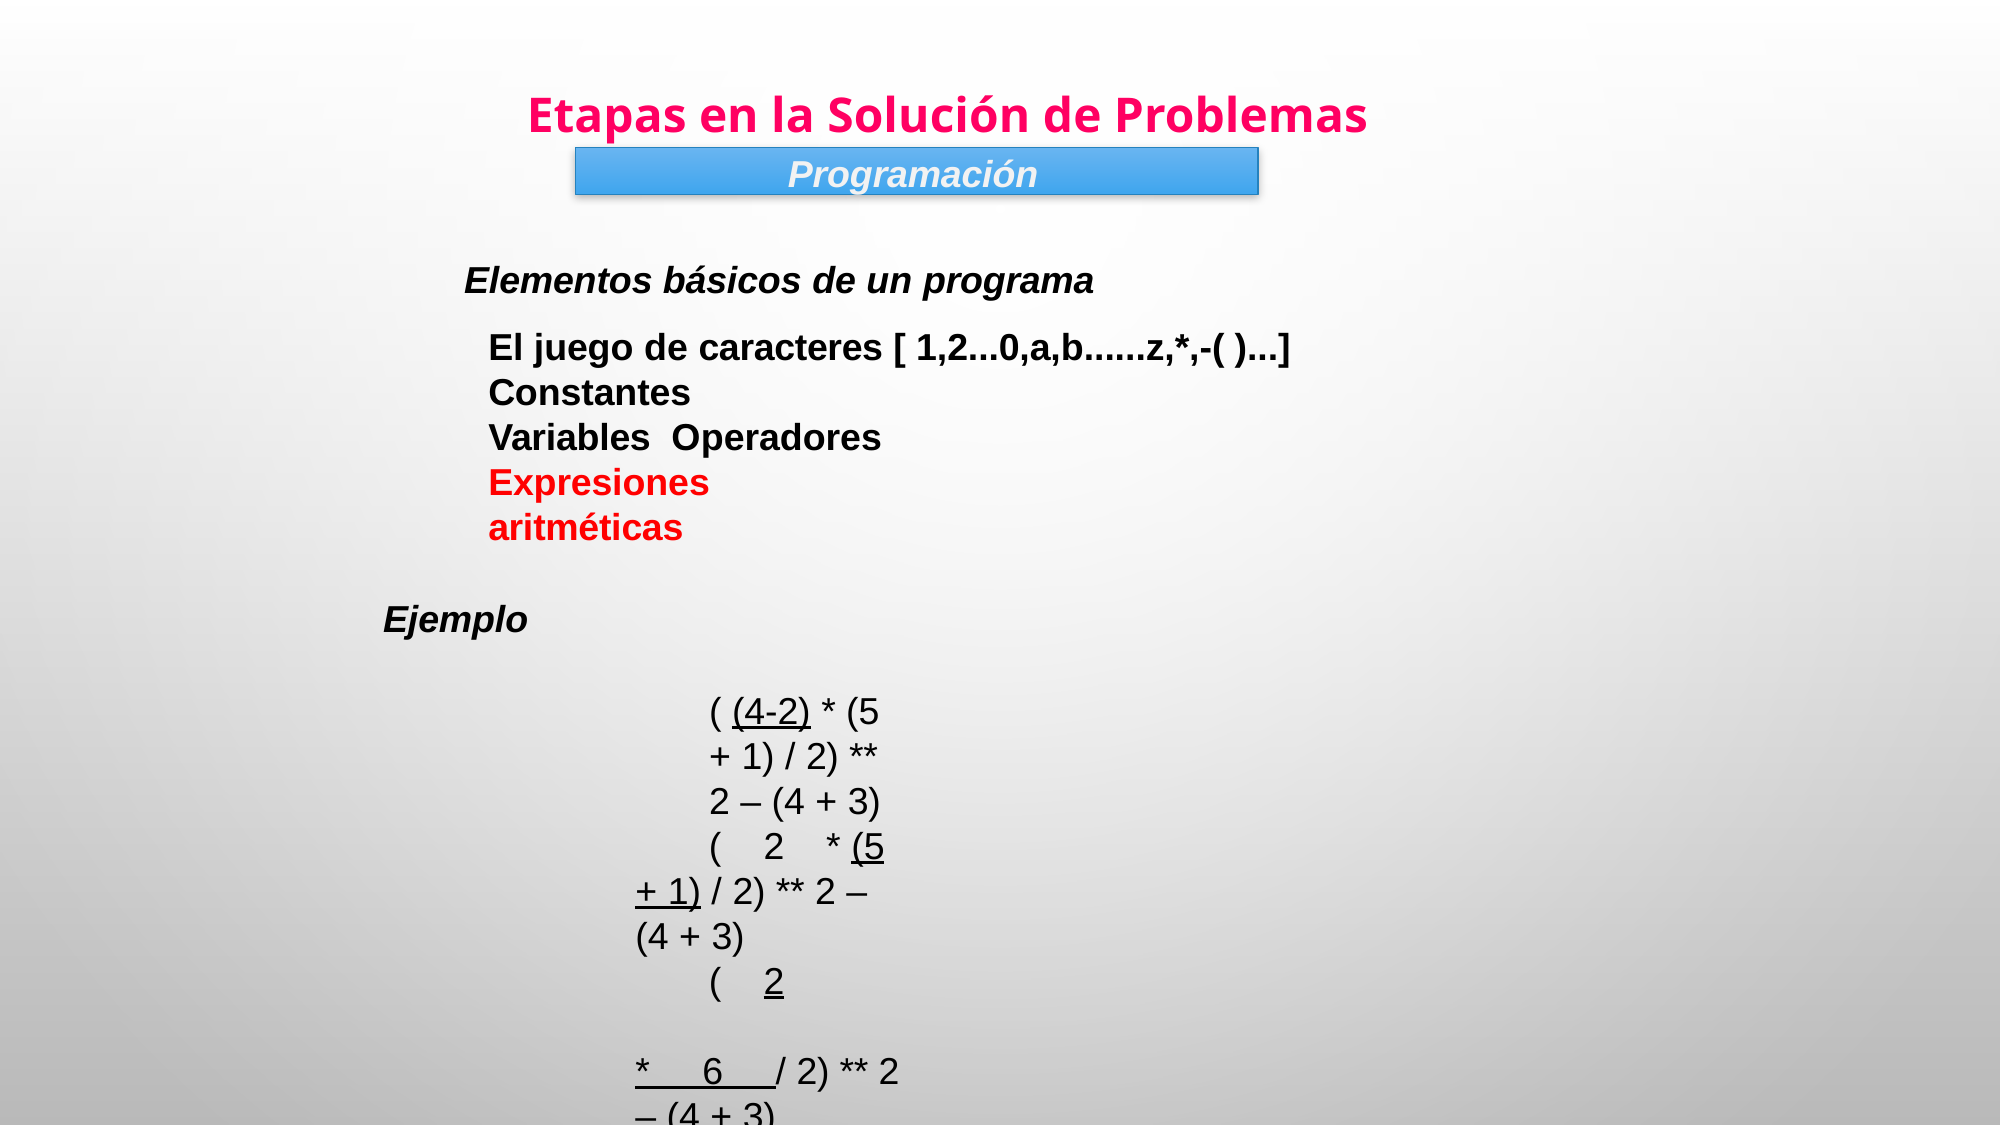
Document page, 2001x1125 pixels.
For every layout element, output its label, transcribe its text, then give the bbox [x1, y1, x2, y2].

text_box Programación [575, 147, 1259, 195]
text_box Etapas en la Solución de Problemas [512, 77, 1643, 150]
text_box Elementos básicos de un programa El juego de caracteres [ 1,2...0,a,b......z,*,-( )...] Constantes Variables Operadores Expresiones aritméticas Ejemplo ( (4-2) * (5 + 1) / 2) ** 2 – (4 + 3) ( 2 * (5 + 1) / 2) ** 2 – (4 + 3) ( 2 * 6 / 2) ** 2 – (4 + 3) ( 12 / 2) ** 2 – (4 + 3) 6 ** 2 – (4 + 3) 6 ** 2 – 7 36 - 7 29 [381, 231, 1504, 1125]
picture [0, 0, 2000, 1125]
